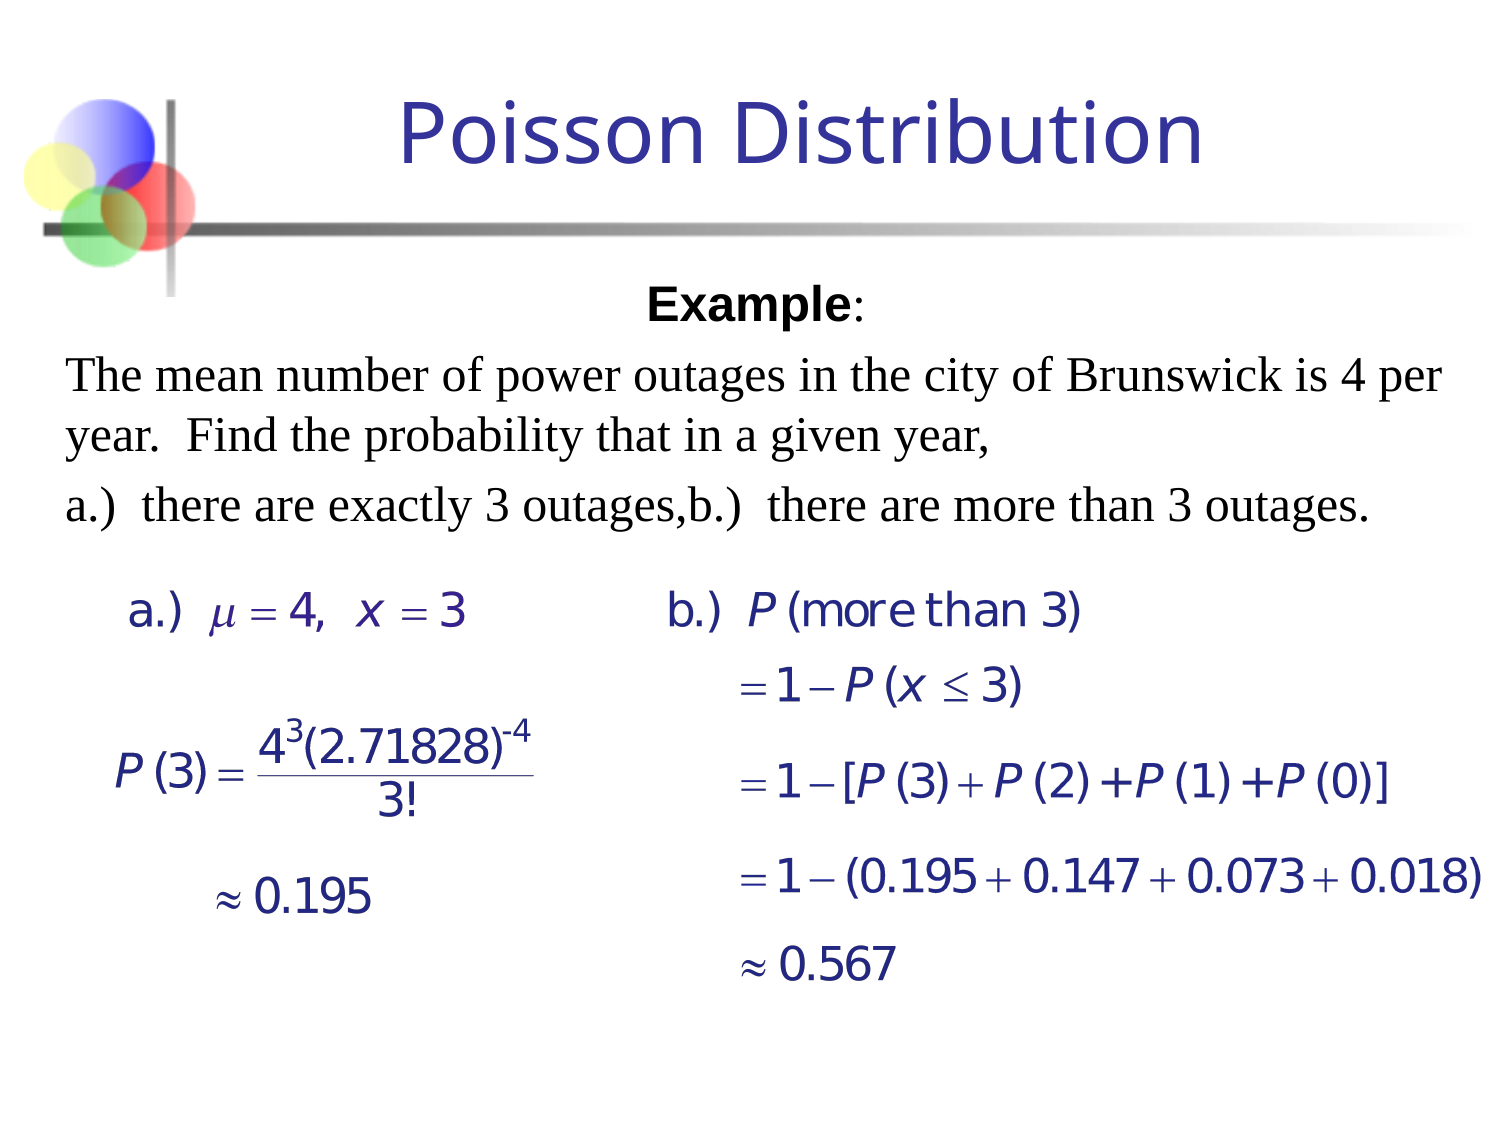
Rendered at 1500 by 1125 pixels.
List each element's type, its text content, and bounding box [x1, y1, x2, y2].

picture [124, 581, 467, 642]
picture [24, 99, 1475, 297]
picture [737, 943, 901, 986]
text_box Example: The mean number of power outages in the city of Brunswick is 4 per year. Find the probability that in a given year, a.) there are exactly 3 outages,b.) there are more than 3 outages. [49, 194, 1463, 525]
picture [737, 847, 1484, 903]
picture [662, 581, 1082, 636]
title Poisson Distribution [162, 62, 1441, 188]
picture [737, 751, 1388, 807]
picture [112, 712, 538, 821]
picture [212, 874, 374, 919]
picture [737, 656, 1024, 711]
